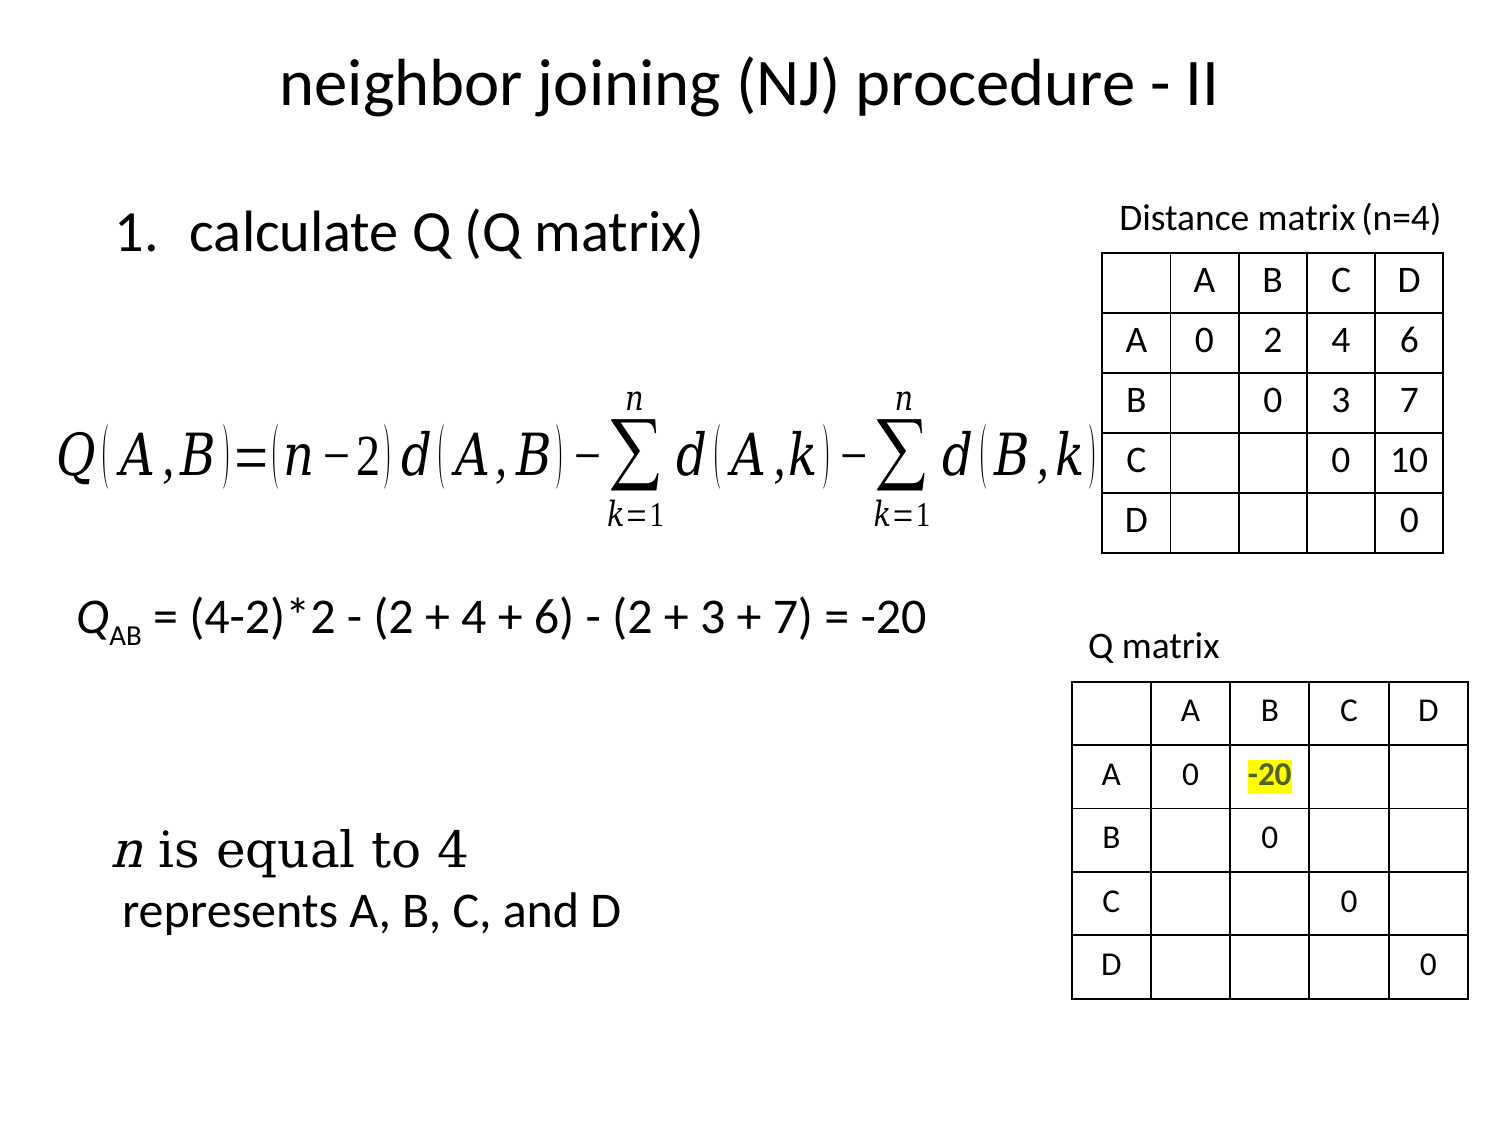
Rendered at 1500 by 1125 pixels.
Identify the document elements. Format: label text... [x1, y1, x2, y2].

table_cell [1171, 494, 1238, 552]
table_header D [1376, 254, 1442, 312]
title neighbor joining (NJ) procedure - II [75, 22, 1425, 136]
table_cell 0 [1308, 434, 1374, 492]
table_cell [1171, 374, 1238, 432]
table_cell D [1073, 936, 1150, 998]
table_cell D [1103, 494, 1170, 552]
table_cell [1152, 809, 1229, 871]
table_cell [1310, 809, 1388, 871]
table_header C [1310, 683, 1388, 744]
table_cell [1171, 434, 1238, 492]
table_cell 3 [1308, 374, 1374, 432]
table_cell 4 [1308, 314, 1374, 372]
table_cell [1310, 746, 1388, 808]
table_cell [1152, 936, 1229, 998]
table_cell 10 [1376, 434, 1442, 492]
table_cell B [1073, 809, 1150, 871]
table_cell [1310, 936, 1388, 998]
table_cell [1390, 873, 1467, 934]
table_header [1103, 254, 1170, 312]
table_cell 0 [1171, 314, 1238, 372]
table_cell C [1103, 434, 1170, 492]
table_cell 7 [1376, 374, 1442, 432]
table_cell 0 [1152, 746, 1229, 808]
table_cell 0 [1390, 936, 1467, 998]
table_header C [1308, 254, 1374, 312]
table_cell C [1073, 873, 1150, 934]
table_cell [1240, 494, 1306, 552]
table_cell 6 [1376, 314, 1442, 372]
text_box (n=4) [1346, 185, 1457, 245]
table_header A [1171, 254, 1238, 312]
table_header B [1240, 254, 1306, 312]
text_box QAB = (4-2)*2 - (2 + 4 + 6) - (2 + 3 + 7) = -20 [61, 575, 1002, 659]
table_header A [1152, 683, 1229, 744]
table_header B [1231, 683, 1308, 744]
table_cell 0 [1240, 374, 1306, 432]
table_cell A [1073, 746, 1150, 808]
table_cell [1390, 809, 1467, 871]
text_box Distance matrix [1104, 185, 1346, 245]
table_cell [1390, 746, 1467, 808]
table_header D [1390, 683, 1467, 744]
table_cell 0 [1376, 494, 1442, 552]
table_cell [1152, 873, 1229, 934]
text_box Q matrix [1073, 613, 1235, 674]
table_cell [1231, 873, 1308, 934]
table_cell 2 [1240, 314, 1306, 372]
table_cell [1231, 936, 1308, 998]
table_cell [1240, 434, 1306, 492]
table_header [1073, 683, 1150, 744]
list calculate Q (Q matrix) [99, 186, 958, 290]
table_cell 0 [1310, 873, 1388, 934]
table_cell [1308, 494, 1374, 552]
table_cell 0 [1231, 809, 1308, 871]
table_cell A [1103, 314, 1170, 372]
table_cell -20 [1231, 746, 1308, 808]
table_cell B [1103, 374, 1170, 432]
